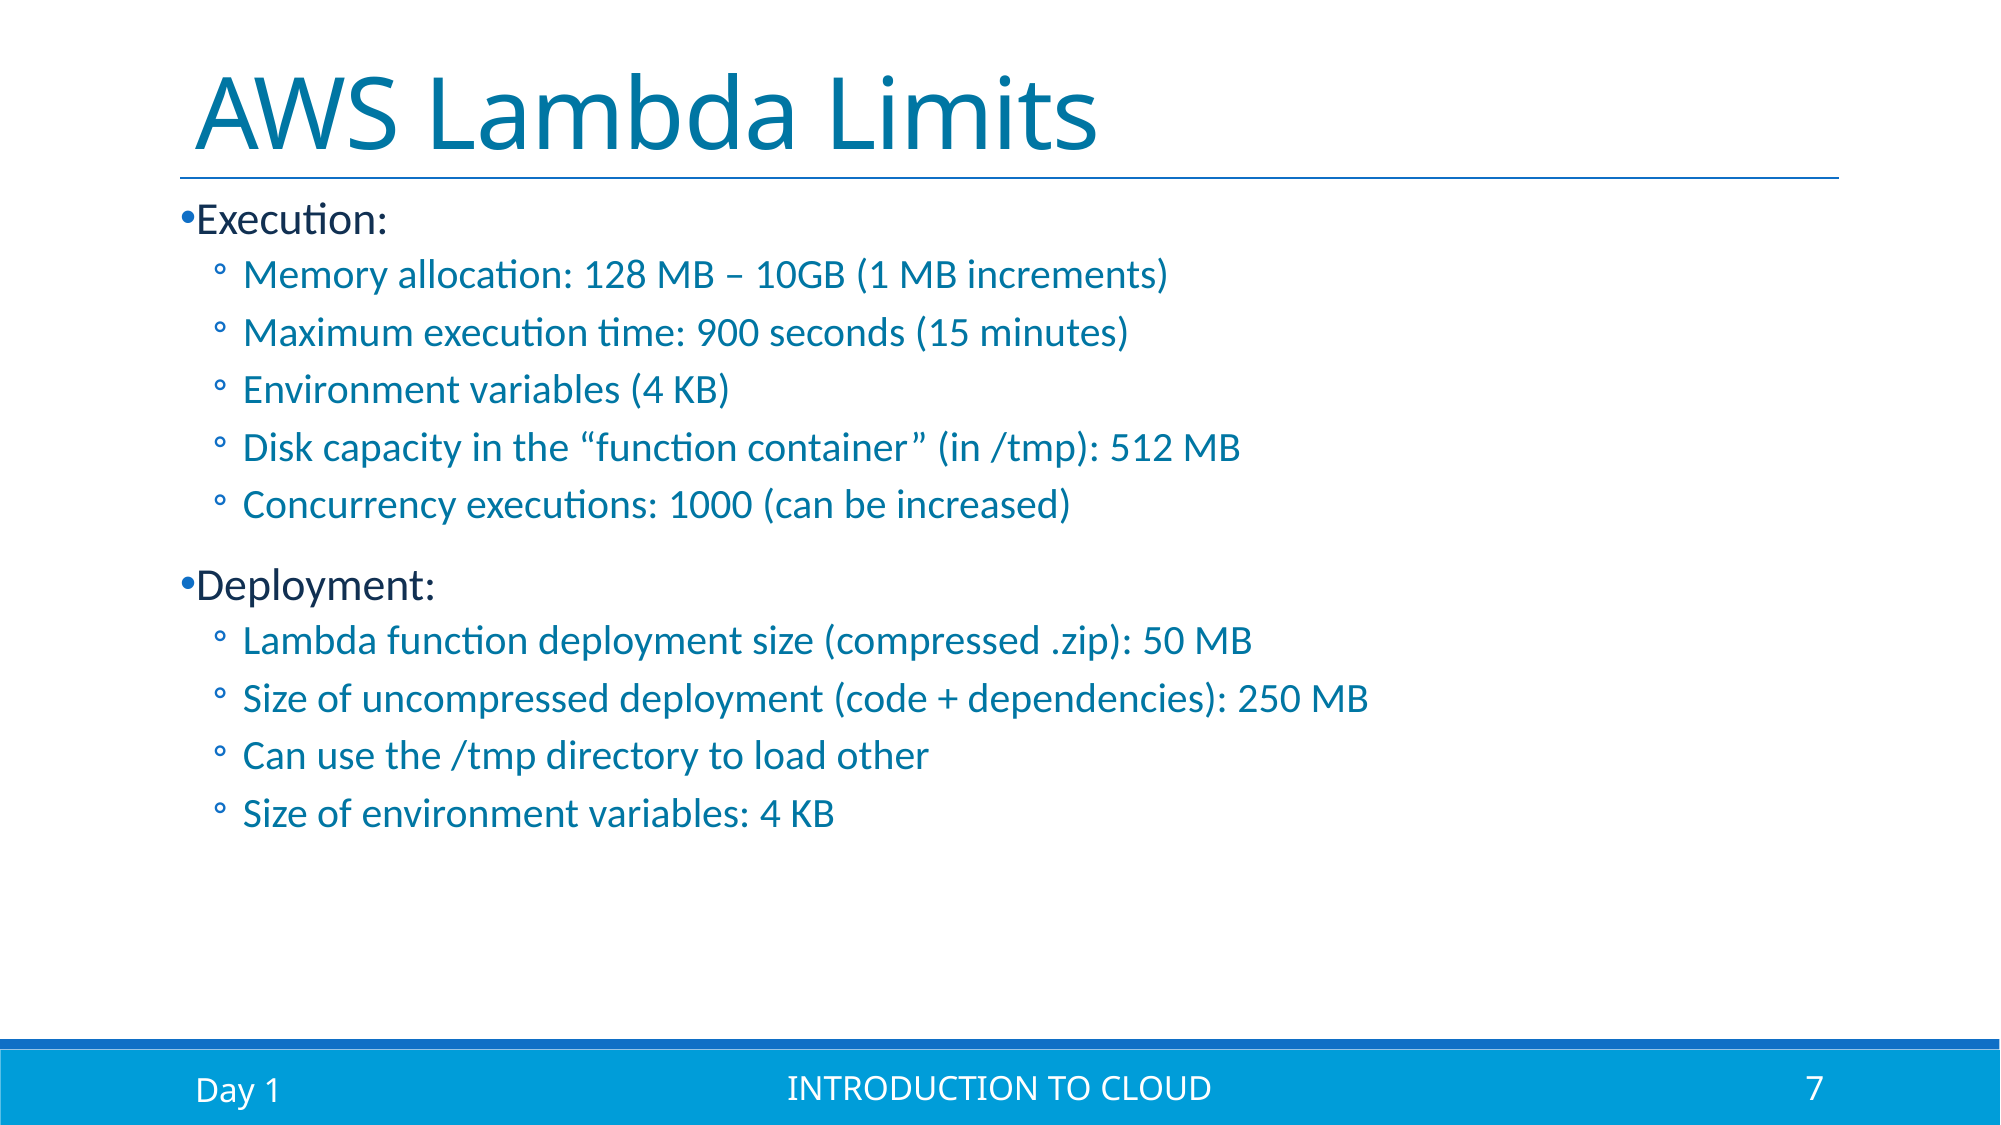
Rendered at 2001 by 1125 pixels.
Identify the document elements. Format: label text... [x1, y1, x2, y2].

title AWS Lambda Limits [180, 47, 1830, 178]
slide_number Day 1 [180, 1059, 586, 1120]
list Execution: Memory allocation: 128 MB – 10GB (1 MB increments) Maximum execution time: 900 seconds (15 minutes) Environment variables (4 KB) Disk capacity in the “function container” (in /tmp): 512 MB Concurrency executions: 1000 (can be increased) Deployment: Lambda function deployment size (compressed .zip): 50 MB Size of uncompressed deployment (code + dependencies): 250 MB Can use the /tmp directory to load other Size of environment variables: 4 KB [180, 187, 1840, 997]
slide_number 7 [1624, 1059, 1840, 1120]
footer Introduction to Cloud [604, 1059, 1396, 1120]
